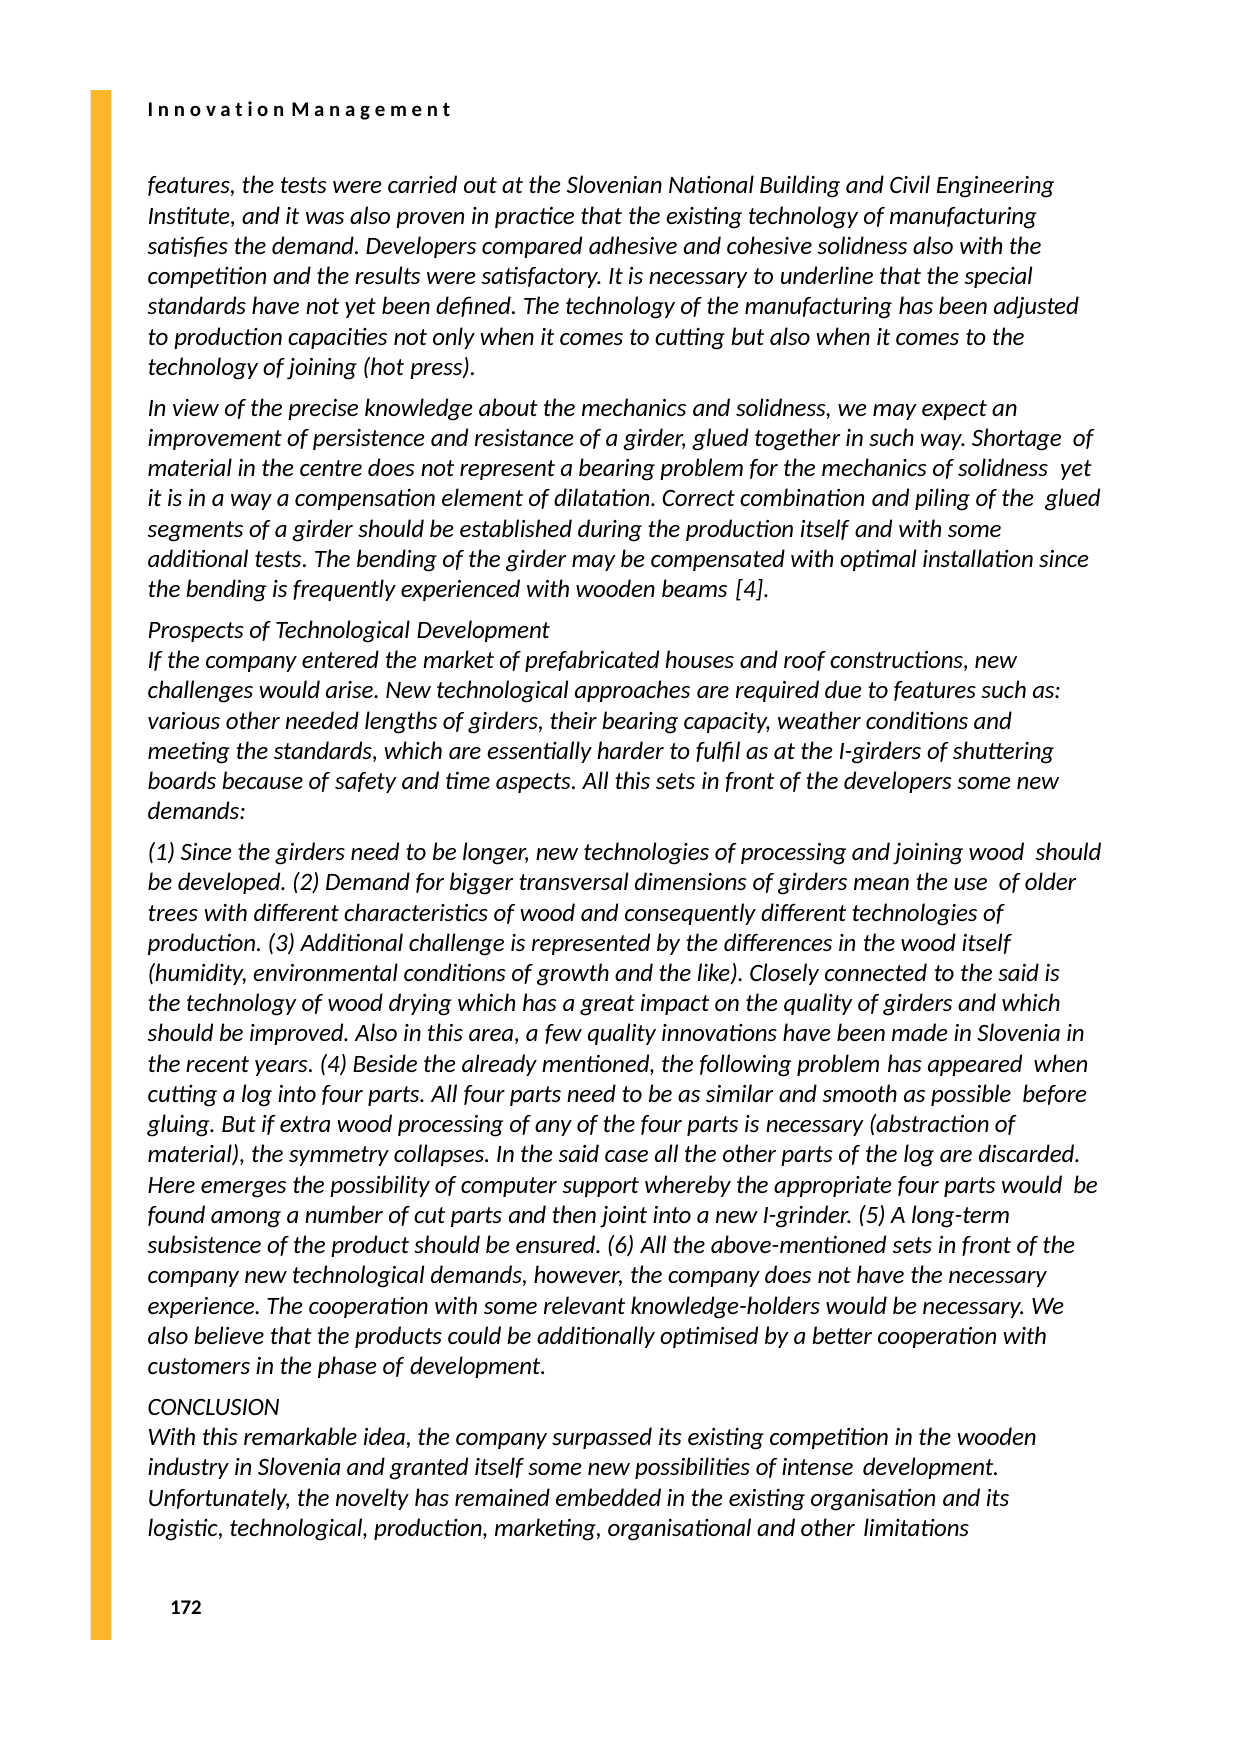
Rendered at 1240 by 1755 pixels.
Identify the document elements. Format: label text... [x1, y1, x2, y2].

text_box I n n o v a t i o n M a n a g e m e n t features, the tests were carried out at the Slovenian National Building and Civil Engineering Institute, and it was also proven in practice that the existing technology of manufacturing satisfies the demand. Developers compared adhesive and cohesive solidness also with the competition and the results were satisfactory. It is necessary to underline that the special standards have not yet been defined. The technology of the manufacturing has been adjusted to production capacities not only when it comes to cutting but also when it comes to the technology of joining (hot press). In view of the precise knowledge about the mechanics and solidness, we may expect an improvement of persistence and resistance of a girder, glued together in such way. Shortage of material in the centre does not represent a bearing problem for the mechanics of solidness yet it is in a way a compensation element of dilatation. Correct combination and piling of the glued segments of a girder should be established during the production itself and with some additional tests. The bending of the girder may be compensated with optimal installation since the bending is frequently experienced with wooden beams [4]. Prospects of Technological Development If the company entered the market of prefabricated houses and roof constructions, new challenges would arise. New technological approaches are required due to features such as: various other needed lengths of girders, their bearing capacity, weather conditions and meeting the standards, which are essentially harder to fulfil as at the I-girders of shuttering boards because of safety and time aspects. All this sets in front of the developers some new demands: (1) Since the girders need to be longer, new technologies of processing and joining wood should be developed. (2) Demand for bigger transversal dimensions of girders mean the use of older trees with different characteristics of wood and consequently different technologies of production. (3) Additional challenge is represented by the differences in the wood itself (humidity, environmental conditions of growth and the like). Closely connected to the said is the technology of wood drying which has a great impact on the quality of girders and which should be improved. Also in this area, a few quality innovations have been made in Slovenia in the recent years. (4) Beside the already mentioned, the following problem has appeared when cutting a log into four parts. All four parts need to be as similar and smooth as possible before gluing. But if extra wood processing of any of the four parts is necessary (abstraction of material), the symmetry collapses. In the said case all the other parts of the log are discarded. Here emerges the possibility of computer support whereby the appropriate four parts would be found among a number of cut parts and then joint into a new I-grinder. (5) A long-term subsistence of the product should be ensured. (6) All the above-mentioned sets in front of the company new technological demands, however, the company does not have the necessary experience. The cooperation with some relevant knowledge-holders would be necessary. We also believe that the products could be additionally optimised by a better cooperation with customers in the phase of development. CONCLUSION With this remarkable idea, the company surpassed its existing competition in the wooden industry in Slovenia and granted itself some new possibilities of intense development. Unfortunately, the novelty has remained embedded in the existing organisation and its logistic, technological, production, marketing, organisational and other limitations 172 [145, 93, 1106, 1619]
text_box [90, 90, 112, 1640]
